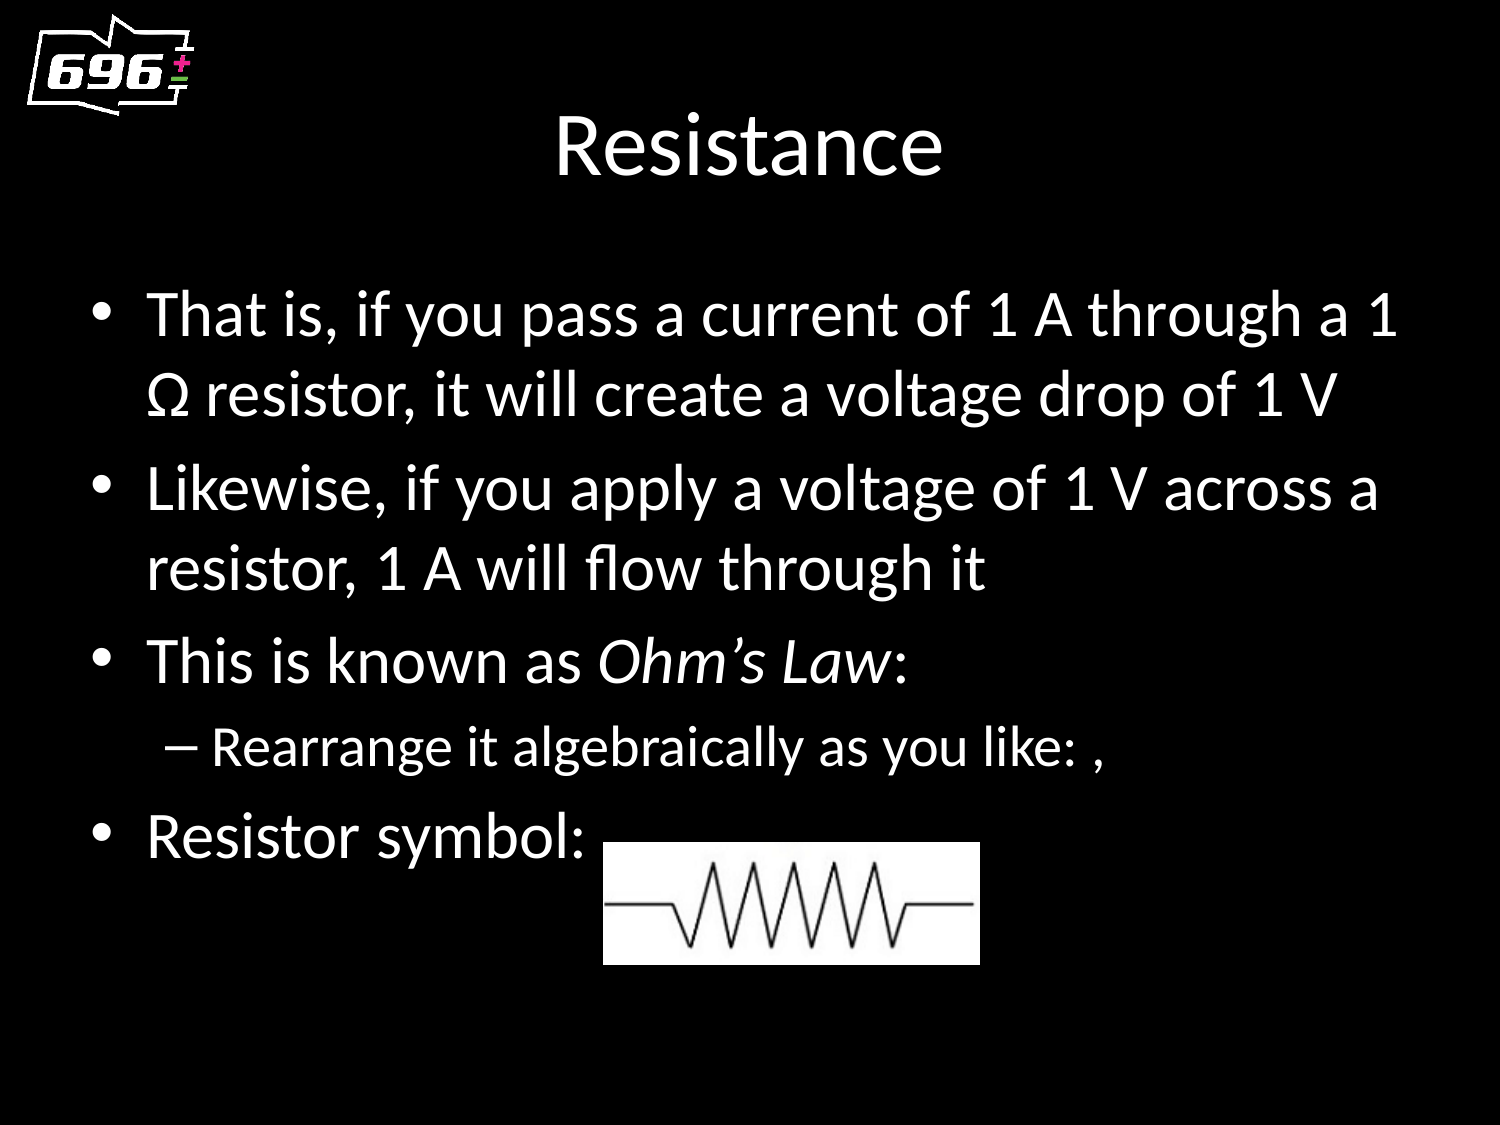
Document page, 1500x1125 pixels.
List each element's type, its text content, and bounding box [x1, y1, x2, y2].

picture [603, 842, 981, 965]
title Resistance [75, 45, 1425, 233]
picture [0, 5, 225, 132]
